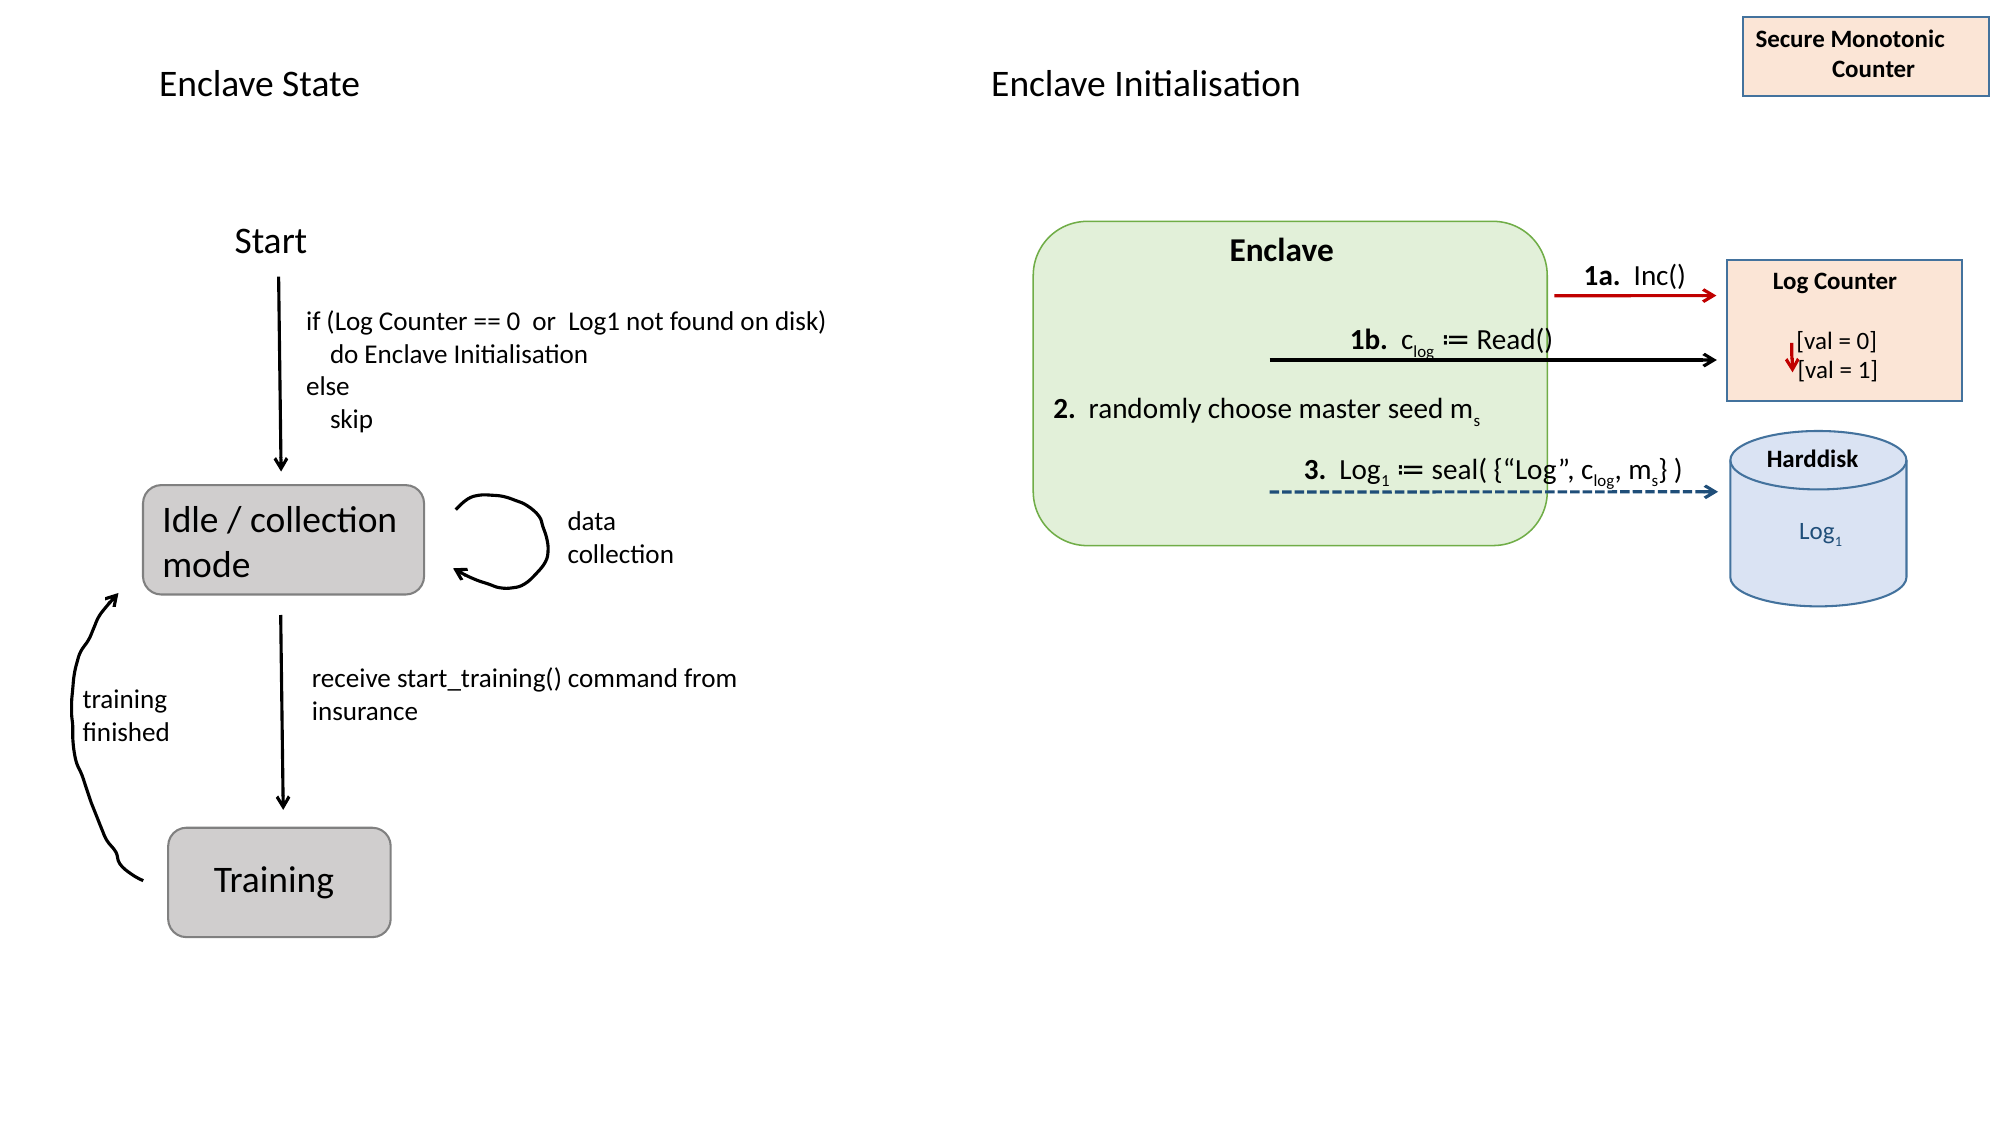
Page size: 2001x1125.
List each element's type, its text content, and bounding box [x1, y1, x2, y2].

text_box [1033, 221, 1548, 546]
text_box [280, 614, 284, 810]
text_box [1726, 256, 2000, 402]
text_box receive start_training() command from insurance [297, 653, 771, 733]
text_box Enclave Initialisation [976, 51, 1381, 112]
text_box [73, 592, 126, 673]
text_box [73, 754, 144, 882]
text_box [1269, 320, 1717, 360]
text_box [1516, 256, 1726, 296]
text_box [278, 276, 282, 472]
text_box if (Log Counter == 0 or Log1 not found on disk) do Enclave Initialisation else skip [291, 296, 911, 441]
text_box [1730, 430, 1907, 607]
text_box data collection [552, 496, 699, 577]
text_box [1269, 450, 1719, 493]
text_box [142, 485, 480, 595]
text_box Start [219, 208, 374, 269]
text_box [480, 493, 550, 590]
text_box Enclave State [144, 51, 549, 112]
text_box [1740, 14, 2000, 96]
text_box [168, 827, 397, 938]
text_box training finished [67, 673, 199, 754]
